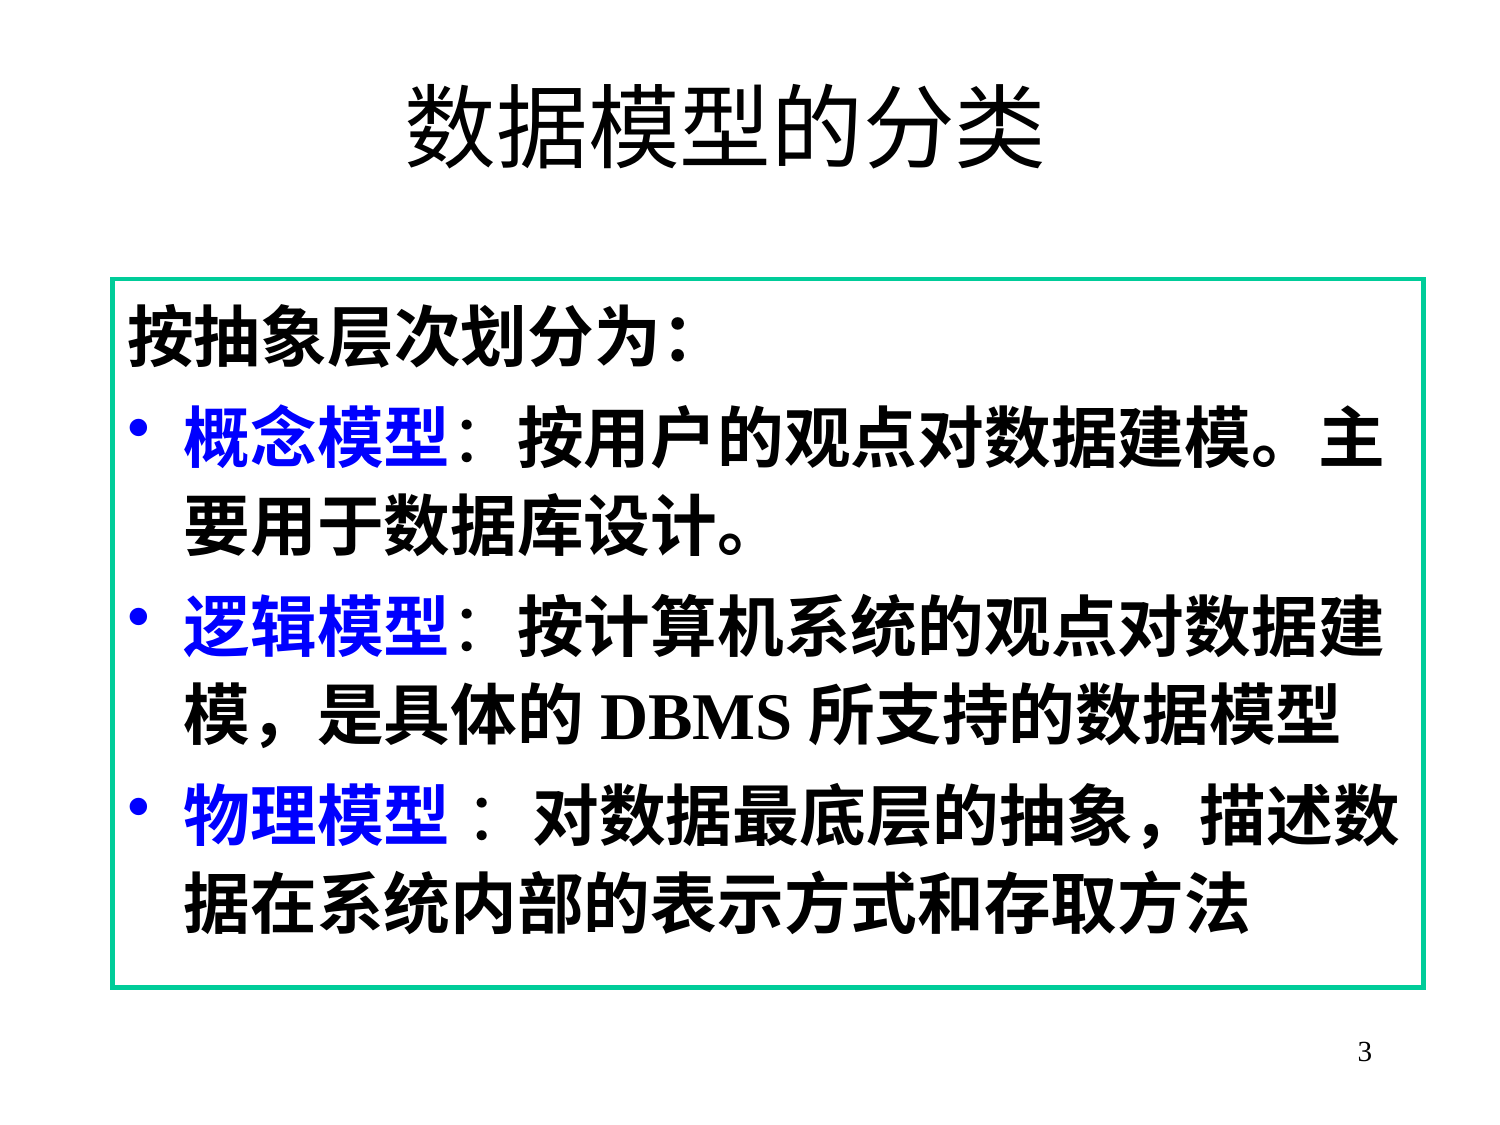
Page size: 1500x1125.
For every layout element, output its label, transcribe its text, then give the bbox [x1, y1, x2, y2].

slide_number 3 [1074, 1024, 1388, 1101]
list 按抽象层次划分为： 概念模型：按用户的观点对数据建模。主要用于数据库设计。 逻辑模型：按计算机系统的观点对数据建模，是具体的DBMS所支持的数据模型 物理模型 ：对数据最底层的抽象，描述数据在系统内部的表示方式和存取方法 [112, 278, 1424, 988]
title 数据模型的分类 [88, 31, 1364, 219]
